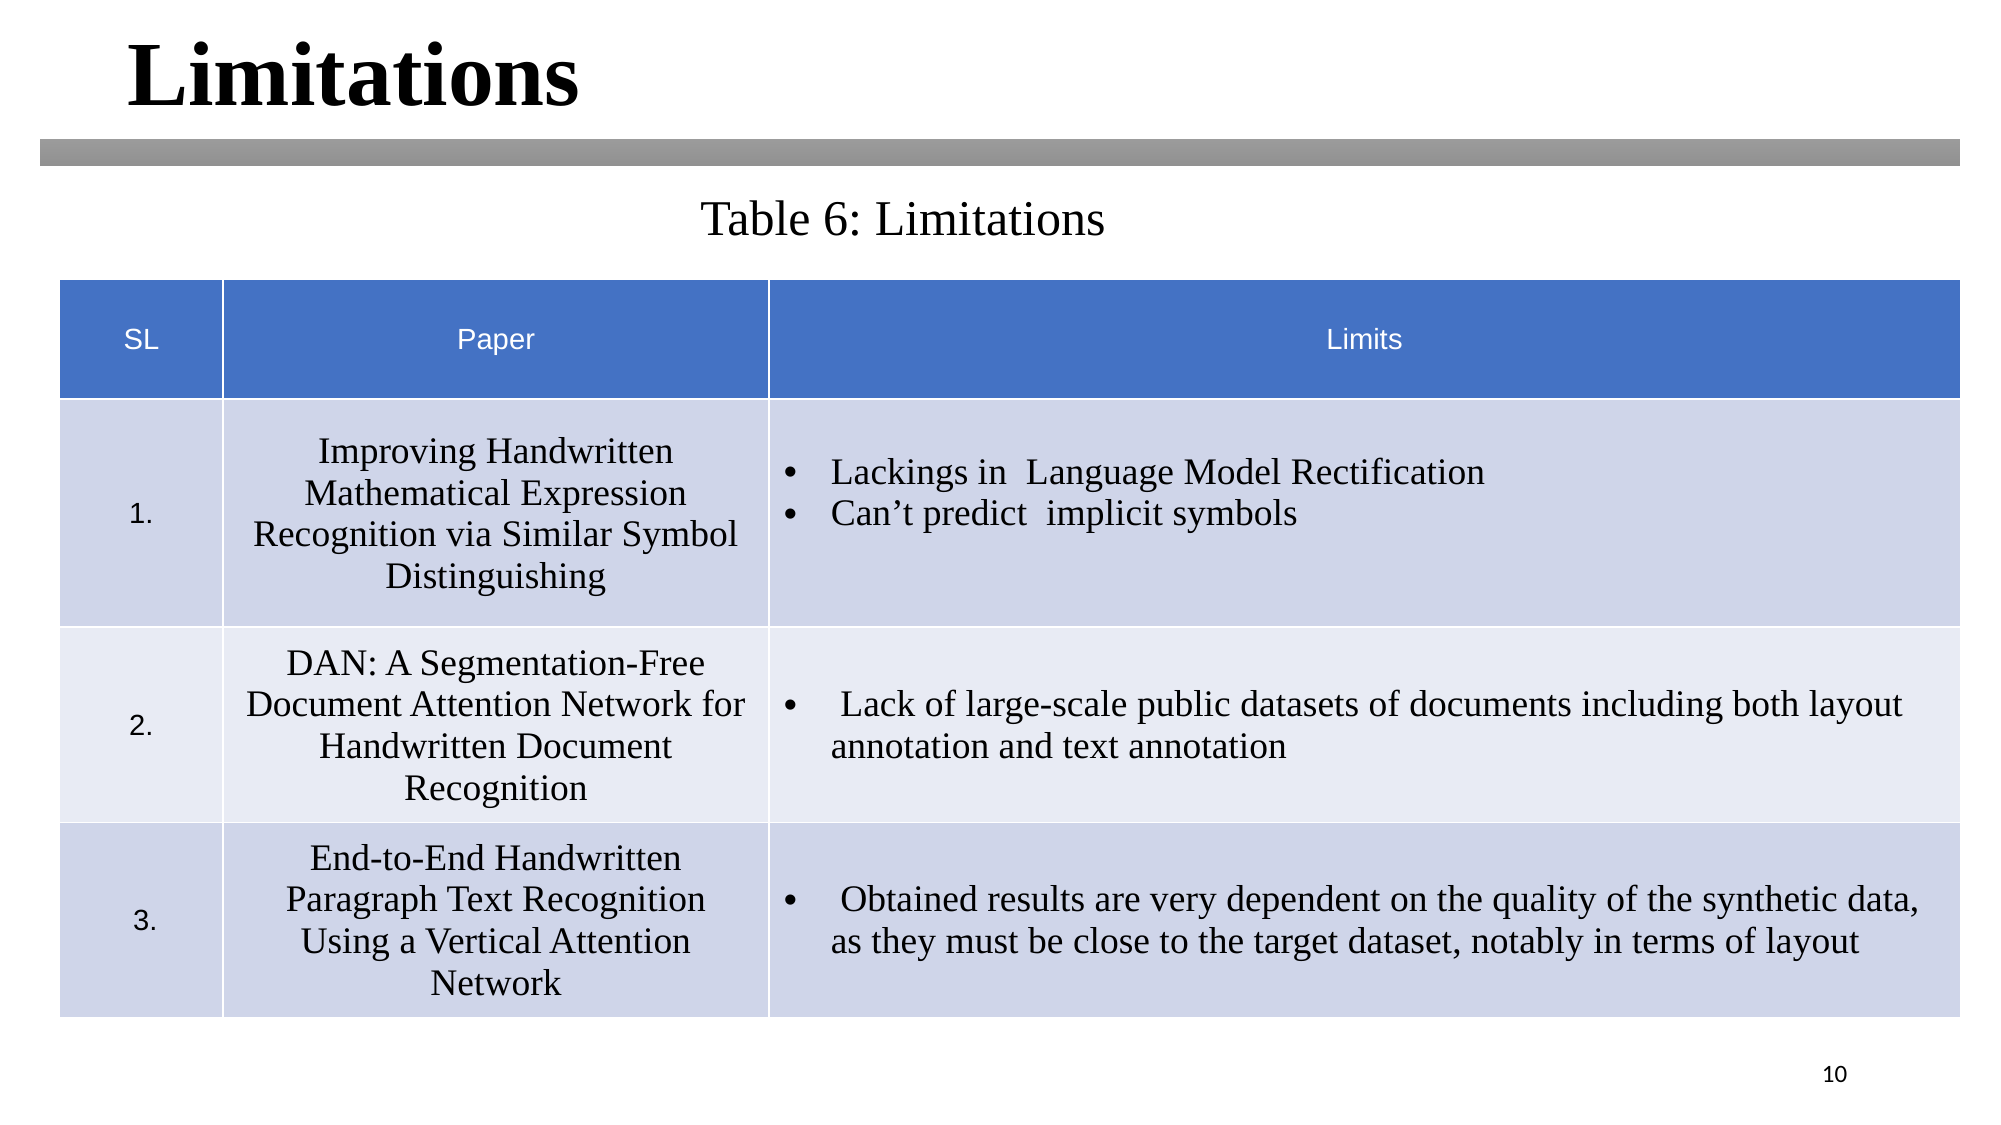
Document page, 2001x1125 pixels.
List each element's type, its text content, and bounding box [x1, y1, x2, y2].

table_cell Improving Handwritten Mathematical Expression Recognition via Similar Symbol Distinguishing [224, 400, 768, 626]
text_box Limitations [112, 19, 1161, 138]
text_box [39, 138, 1961, 167]
table_cell End-to-End Handwritten Paragraph Text Recognition Using a Vertical Attention Network [224, 823, 768, 1017]
table_header Limits [770, 280, 1960, 398]
table_cell Obtained results are very dependent on the quality of the synthetic data, as they must be close to the target dataset, notably in terms of layout [770, 823, 1960, 1017]
table_cell 2. [60, 628, 222, 822]
table_cell Lack of large-scale public datasets of documents including both layout annotation and text annotation [770, 628, 1960, 822]
table_cell DAN: A Segmentation-Free Document Attention Network for Handwritten Document Recognition [224, 628, 768, 822]
table_header SL [60, 280, 222, 398]
table_cell 3. [60, 823, 222, 1017]
table_header Paper [224, 280, 768, 398]
table_cell 1. [60, 400, 222, 626]
text_box Table 6: Limitations [685, 177, 1413, 253]
slide_number 10 [1412, 1042, 1863, 1103]
table_cell Lackings in Language Model Rectification Can’t predict implicit symbols [770, 400, 1960, 626]
